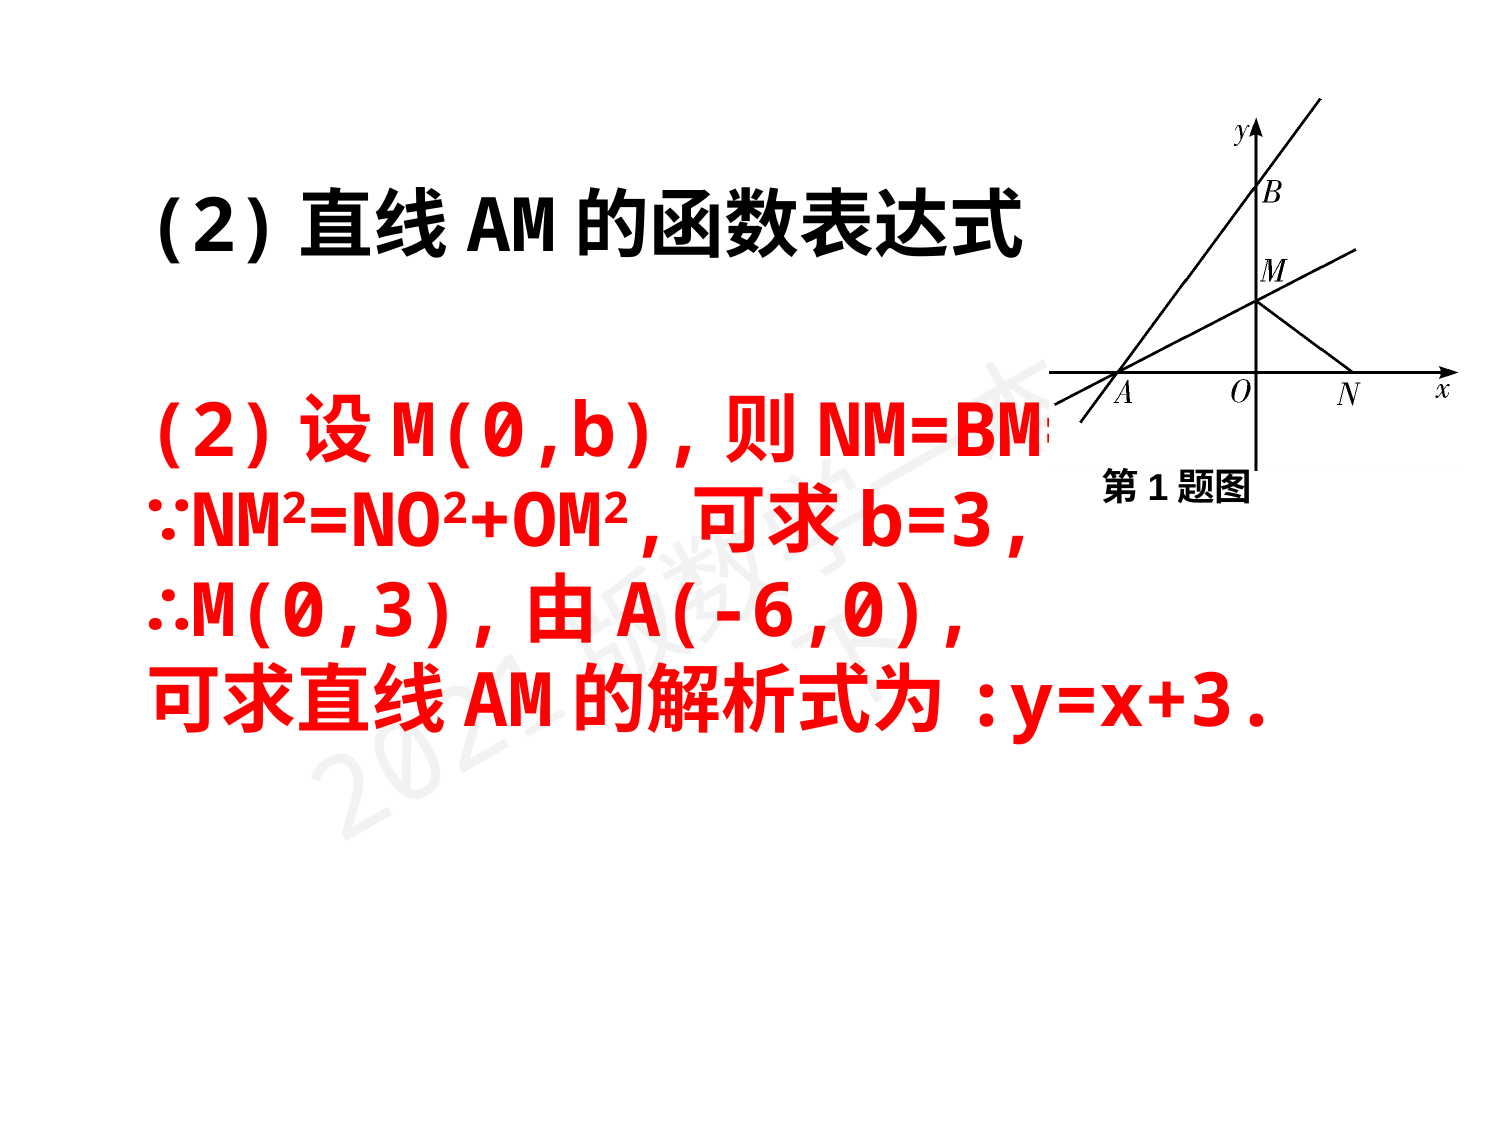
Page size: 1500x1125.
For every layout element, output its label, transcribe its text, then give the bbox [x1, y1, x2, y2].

text_box (2)直线AM的函数表达式. [131, 169, 1049, 274]
picture [1049, 98, 1458, 471]
text_box 第1题图 [1086, 455, 1474, 515]
